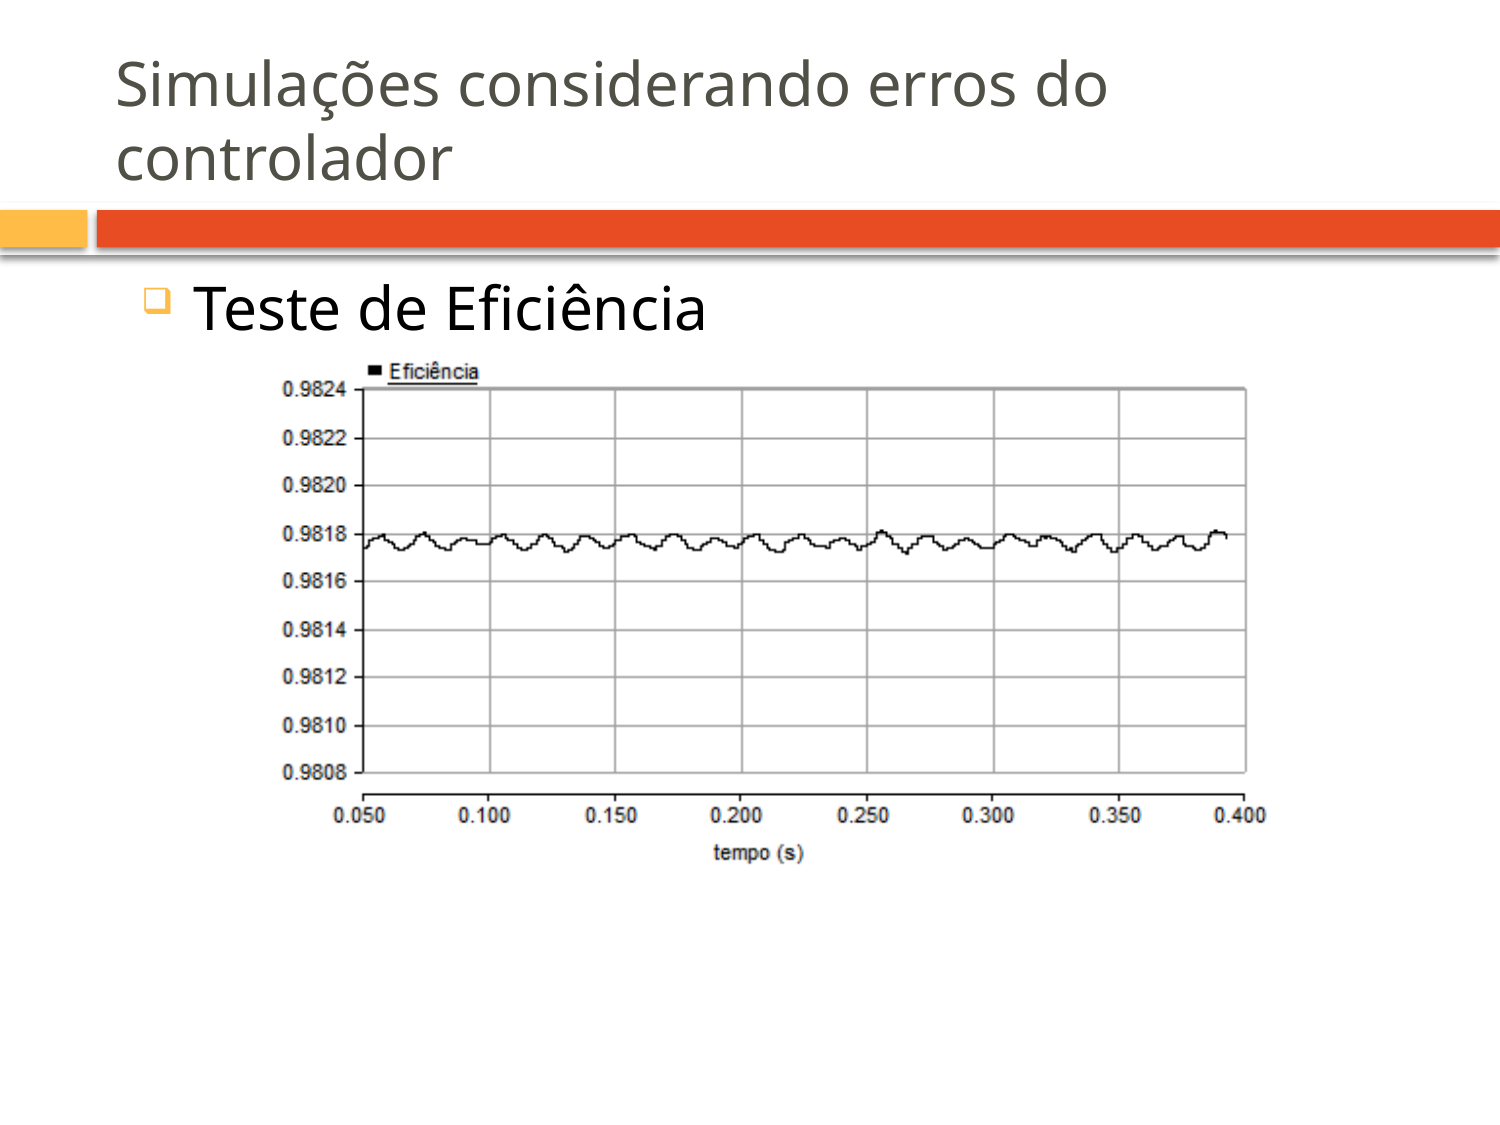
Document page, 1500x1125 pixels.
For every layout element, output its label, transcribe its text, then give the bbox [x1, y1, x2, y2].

list Teste de Eficiência [126, 262, 1464, 362]
picture [265, 354, 1304, 874]
title Simulações considerando erros do controlador [100, 37, 1438, 200]
